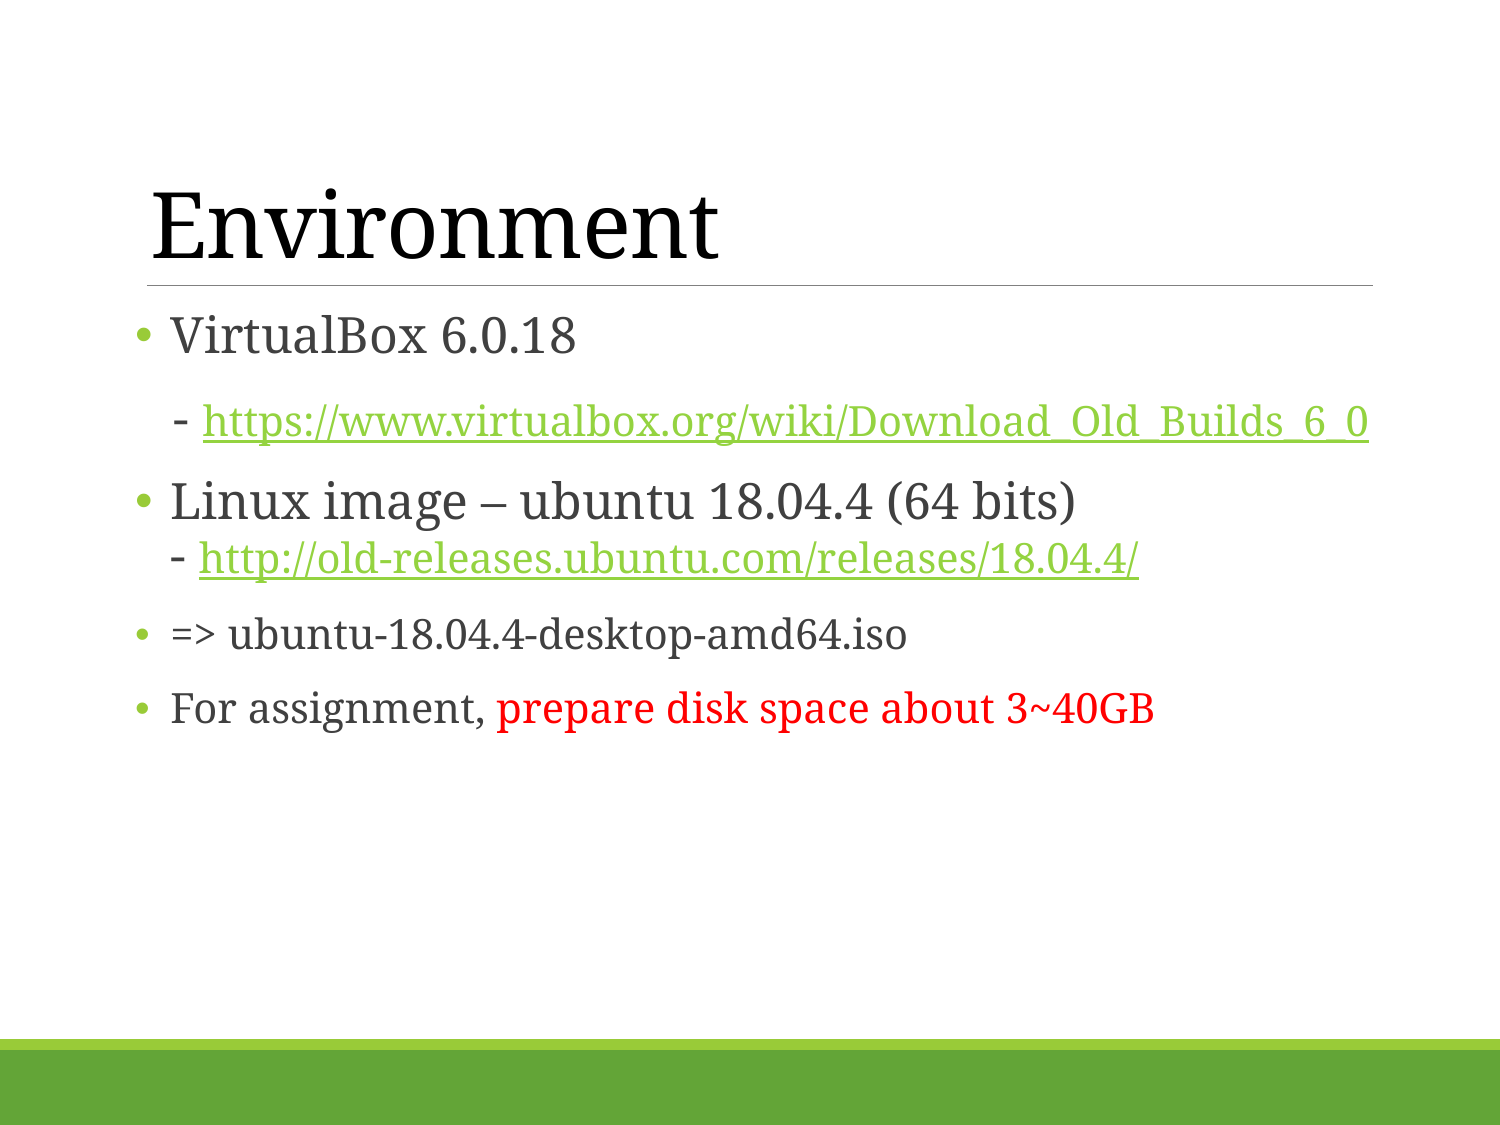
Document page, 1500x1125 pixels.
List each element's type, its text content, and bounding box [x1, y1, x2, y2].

title Environment [135, 47, 1373, 285]
list VirtualBox 6.0.18 - https://www.virtualbox.org/wiki/Download_Old_Builds_6_0 Linux image – ubuntu 18.04.4 (64 bits) - http://old-releases.ubuntu.com/releases/18.04.4/ => ubuntu-18.04.4-desktop-amd64.iso For assignment, prepare disk space about 3~40GB [135, 302, 1373, 963]
